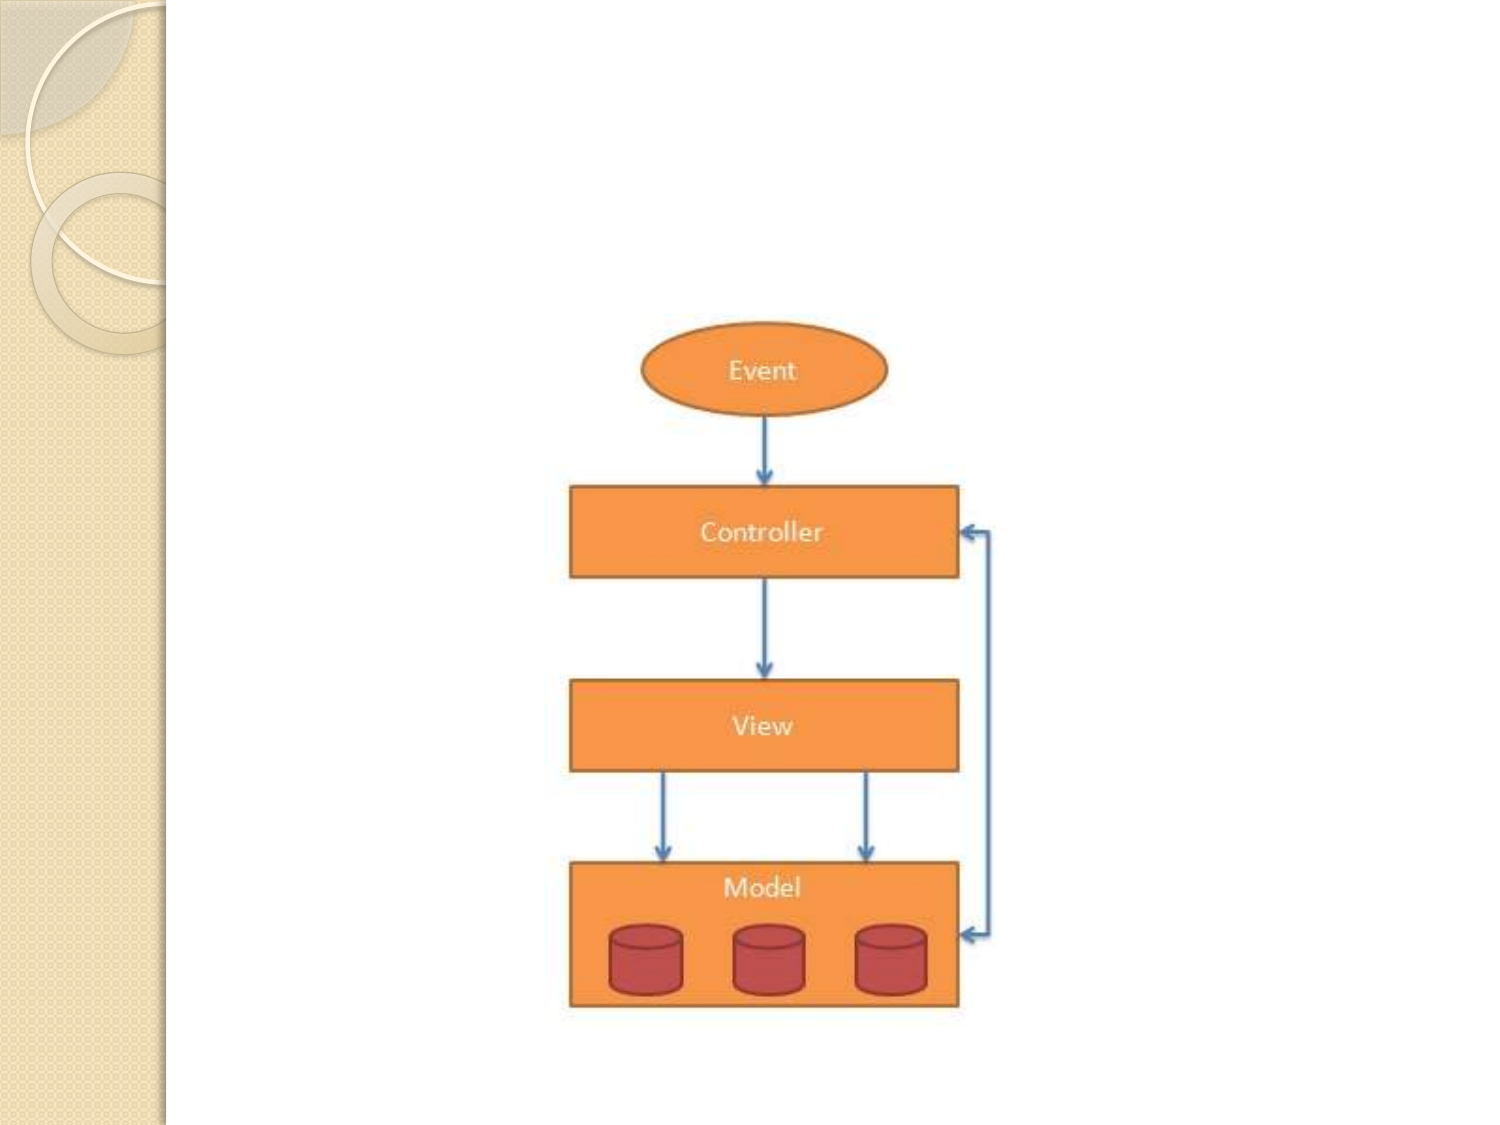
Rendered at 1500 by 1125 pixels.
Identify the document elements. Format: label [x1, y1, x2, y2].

list [499, 299, 1101, 1027]
